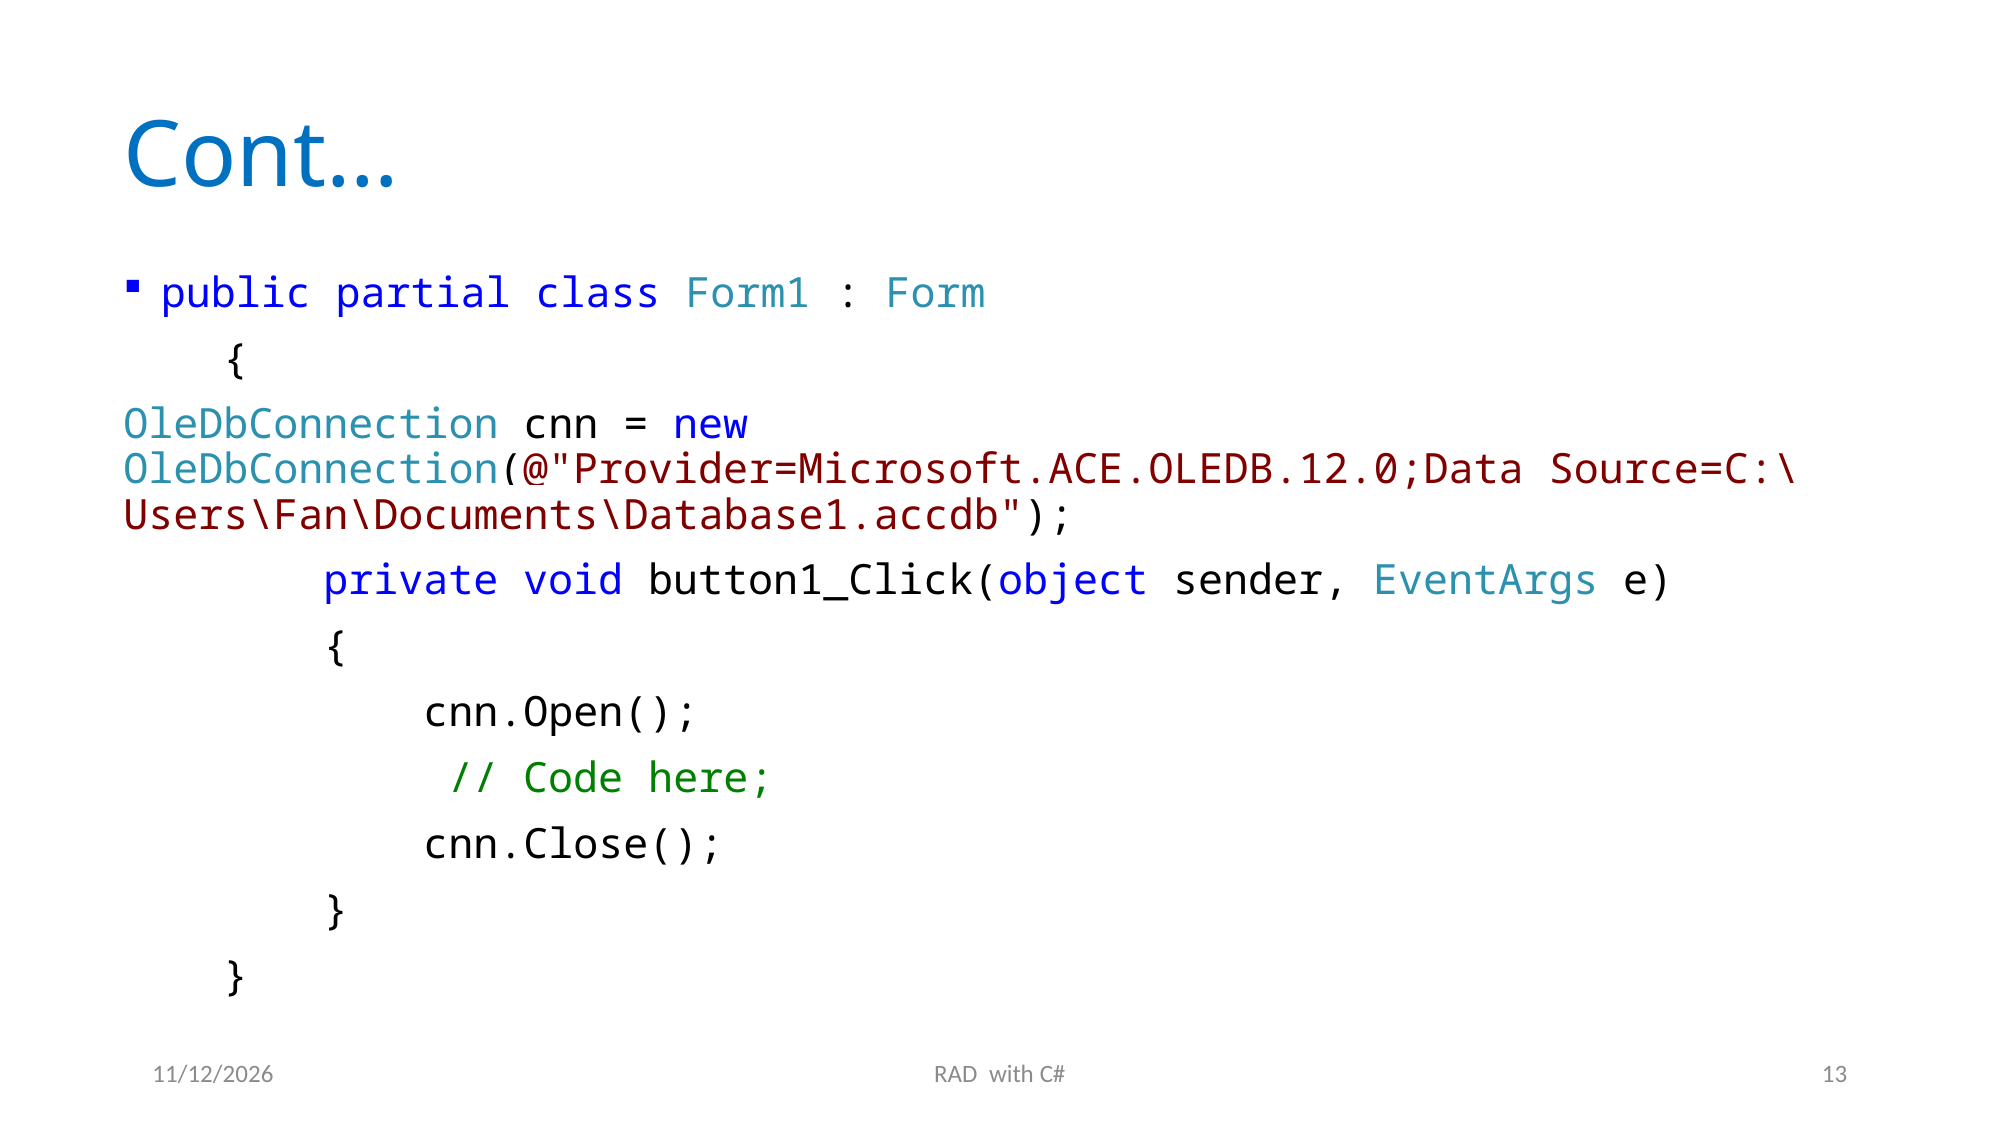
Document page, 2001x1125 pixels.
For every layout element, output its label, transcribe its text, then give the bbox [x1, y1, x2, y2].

slide_number 13 [1412, 1042, 1863, 1103]
list public partial class Form1 : Form { OleDbConnection cnn = new OleDbConnection(@"Provider=Microsoft.ACE.OLEDB.12.0;Data Source=C:\Users\Fan\Documents\Database1.accdb"); private void button1_Click(object sender, EventArgs e) { cnn.Open(); // Code here; cnn.Close(); } } [108, 263, 1892, 1103]
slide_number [137, 1042, 588, 1103]
title Cont… [108, 78, 1921, 237]
footer RAD with C# [662, 1042, 1338, 1103]
